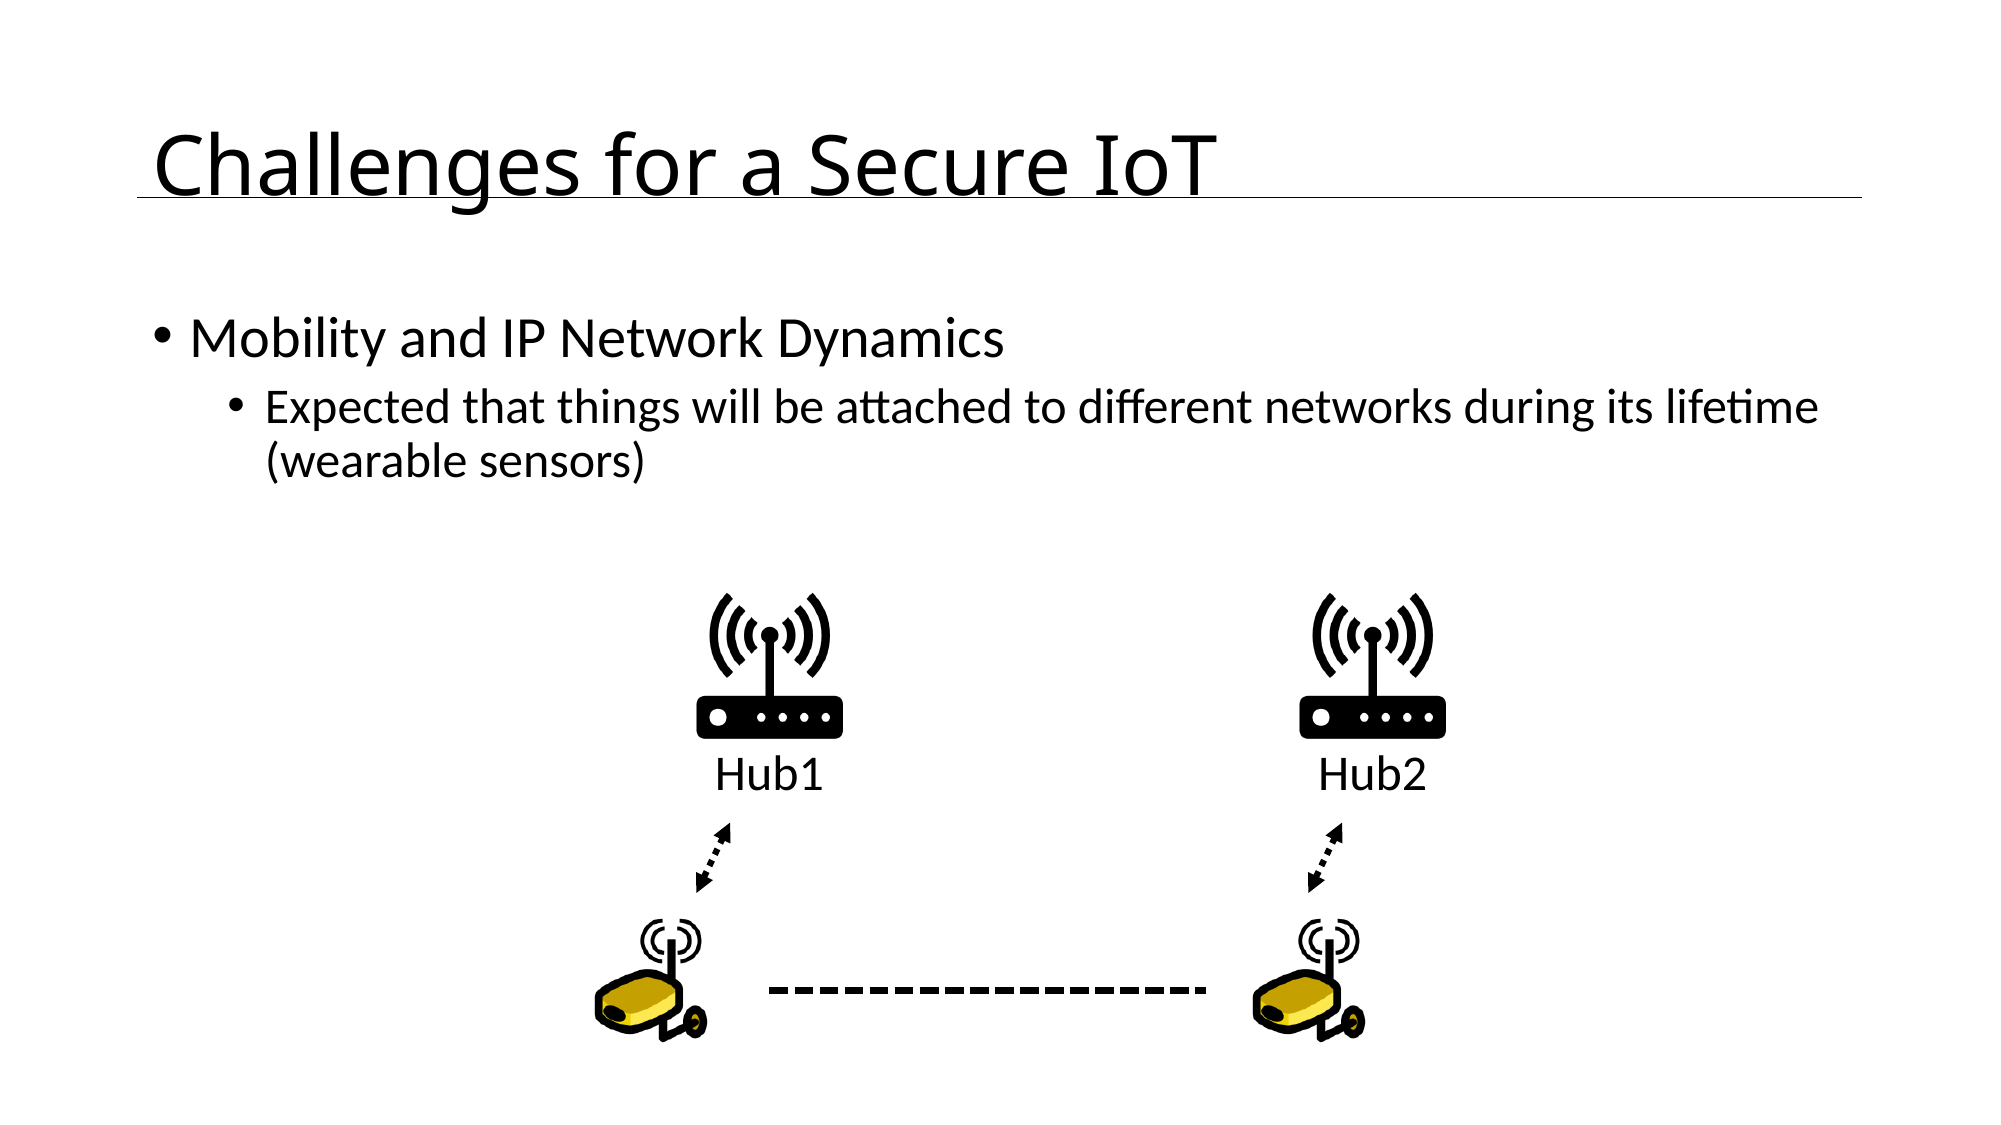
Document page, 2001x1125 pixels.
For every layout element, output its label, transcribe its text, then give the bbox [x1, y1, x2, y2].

title Challenges for a Secure IoT [137, 59, 1863, 278]
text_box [666, 562, 873, 810]
picture [1244, 915, 1373, 1045]
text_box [1308, 822, 1343, 893]
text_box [696, 822, 731, 893]
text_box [1269, 562, 1476, 810]
list Mobility and IP Network Dynamics Expected that things will be attached to different networks during its lifetime (wearable sensors) [137, 299, 1863, 605]
picture [586, 915, 715, 1045]
